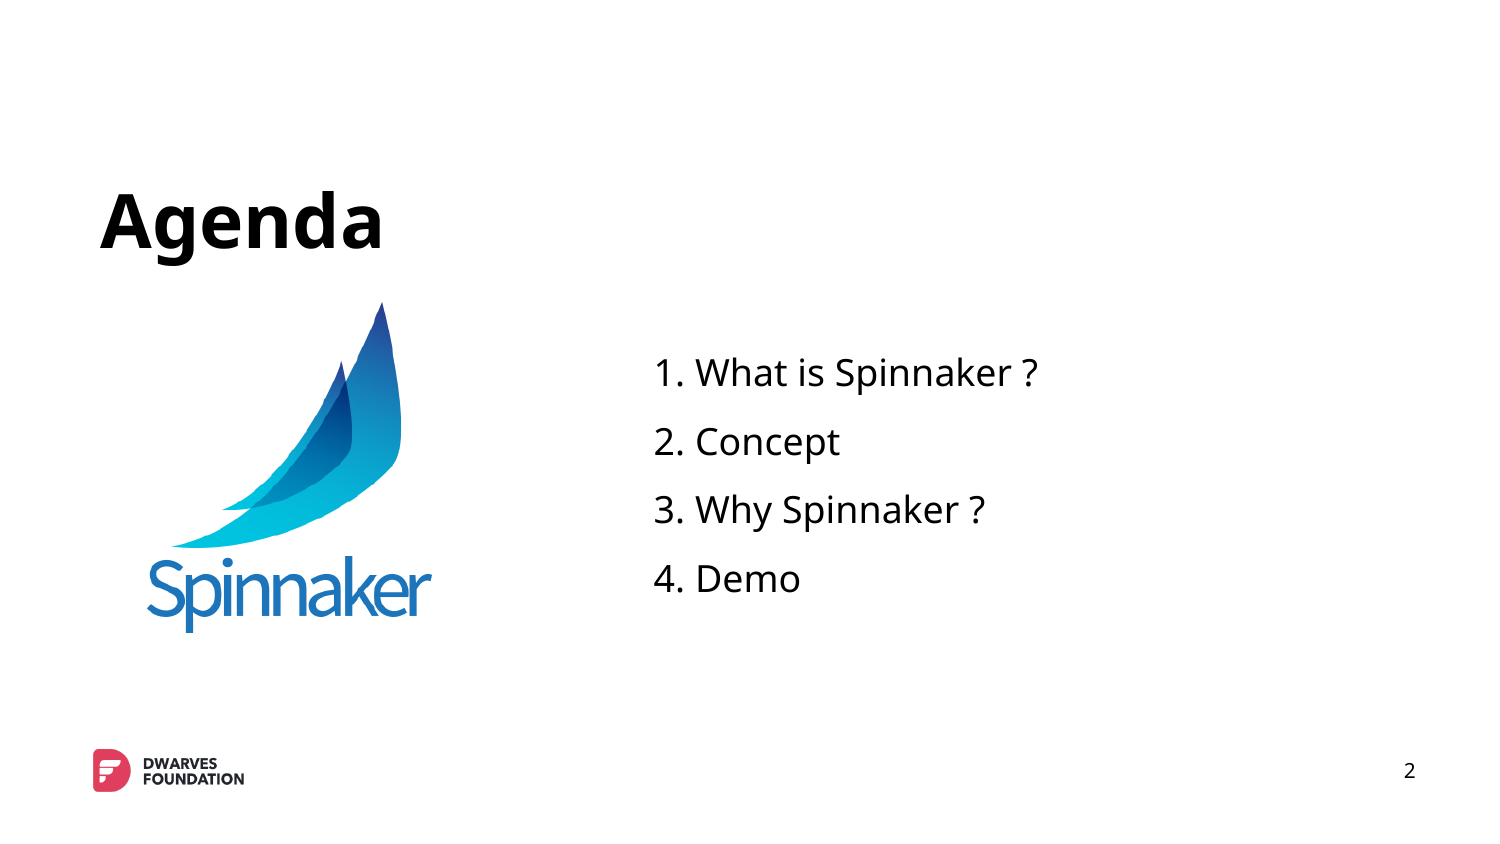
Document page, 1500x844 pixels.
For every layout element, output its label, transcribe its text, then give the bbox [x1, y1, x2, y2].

picture [93, 749, 244, 792]
title Agenda [100, 151, 664, 279]
list What is Spinnaker ? Concept Why Spinnaker ? Demo [620, 320, 1413, 698]
slide_number ‹#› [1388, 739, 1453, 804]
picture [100, 277, 478, 656]
